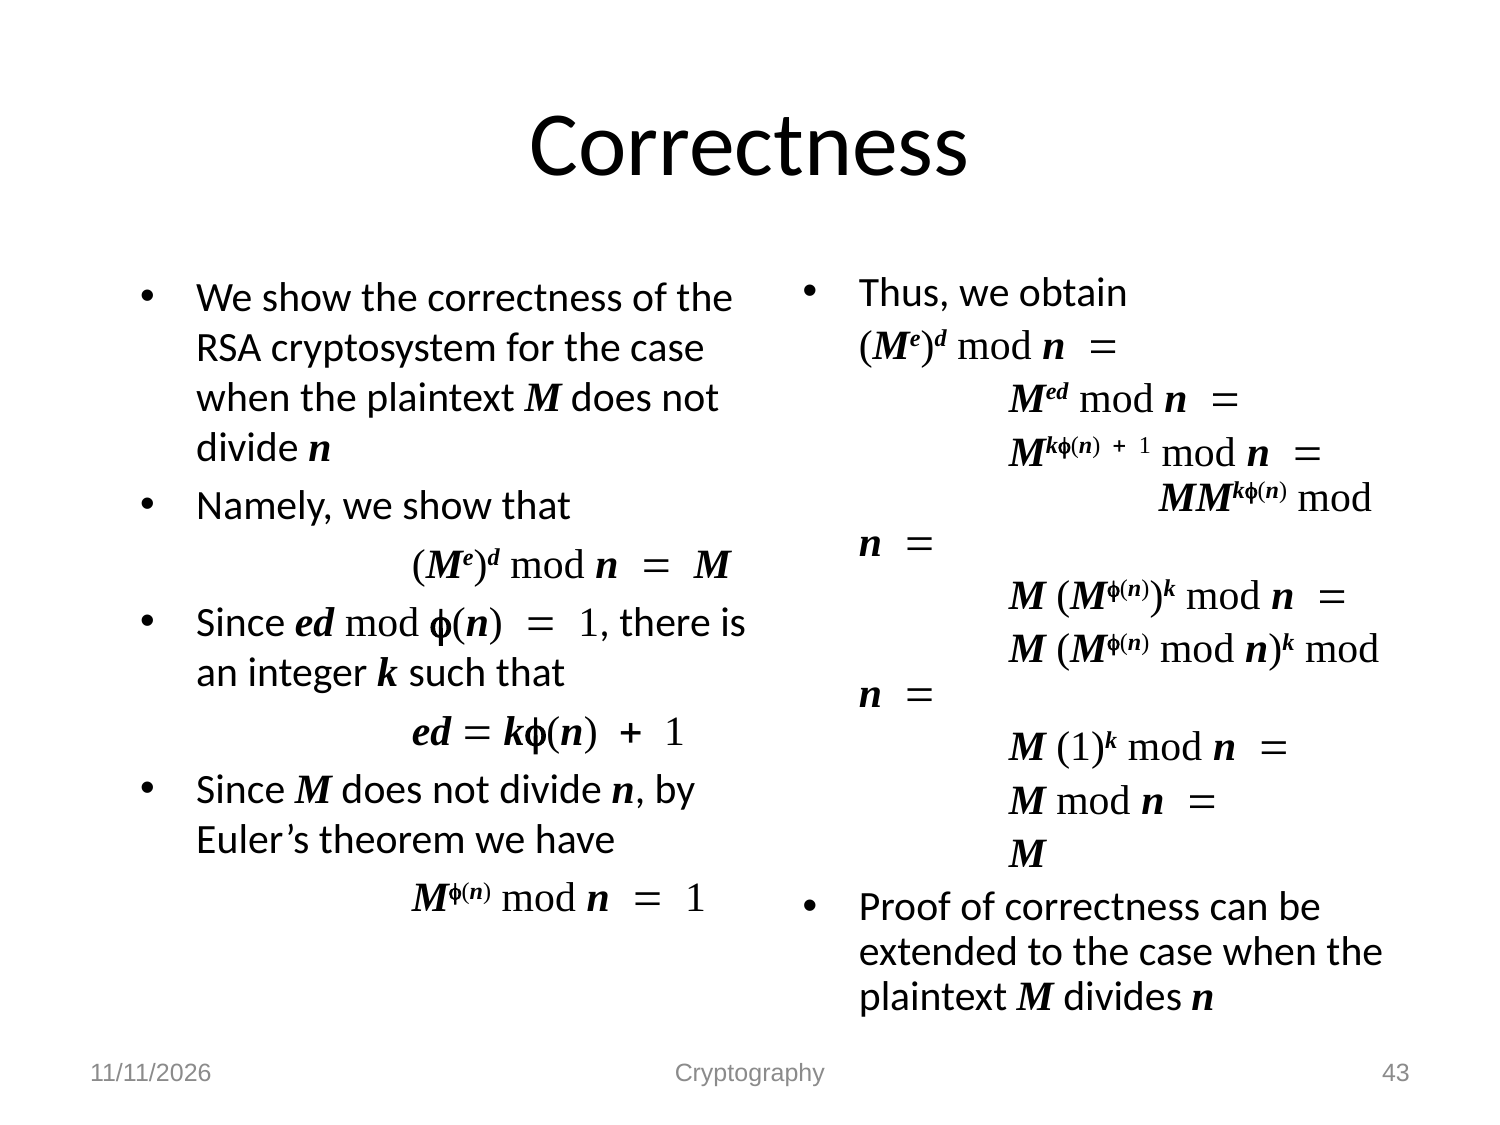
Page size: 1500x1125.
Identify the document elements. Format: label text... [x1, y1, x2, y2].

title Correctness [75, 45, 1425, 233]
slide_number 43 [1074, 1042, 1425, 1103]
list We show the correctness of the RSA cryptosystem for the case when the plaintext M does not divide n Namely, we show that (Me)d mod n = M Since ed mod f(n) = 1, there is an integer k such that ed = kf(n) + 1 Since M does not divide n, by Euler’s theorem we have Mf(n) mod n = 1 [125, 262, 763, 1038]
footer Cryptography [512, 1042, 988, 1103]
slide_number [75, 1042, 425, 1103]
list Thus, we obtain (Me)d mod n = Med mod n = Mkf(n) + 1 mod n = MMkf(n) mod n = M (Mf(n))k mod n = M (Mf(n) mod n)k mod n = M (1)k mod n = M mod n = M Proof of correctness can be extended to the case when the plaintext M divides n [787, 262, 1413, 1013]
